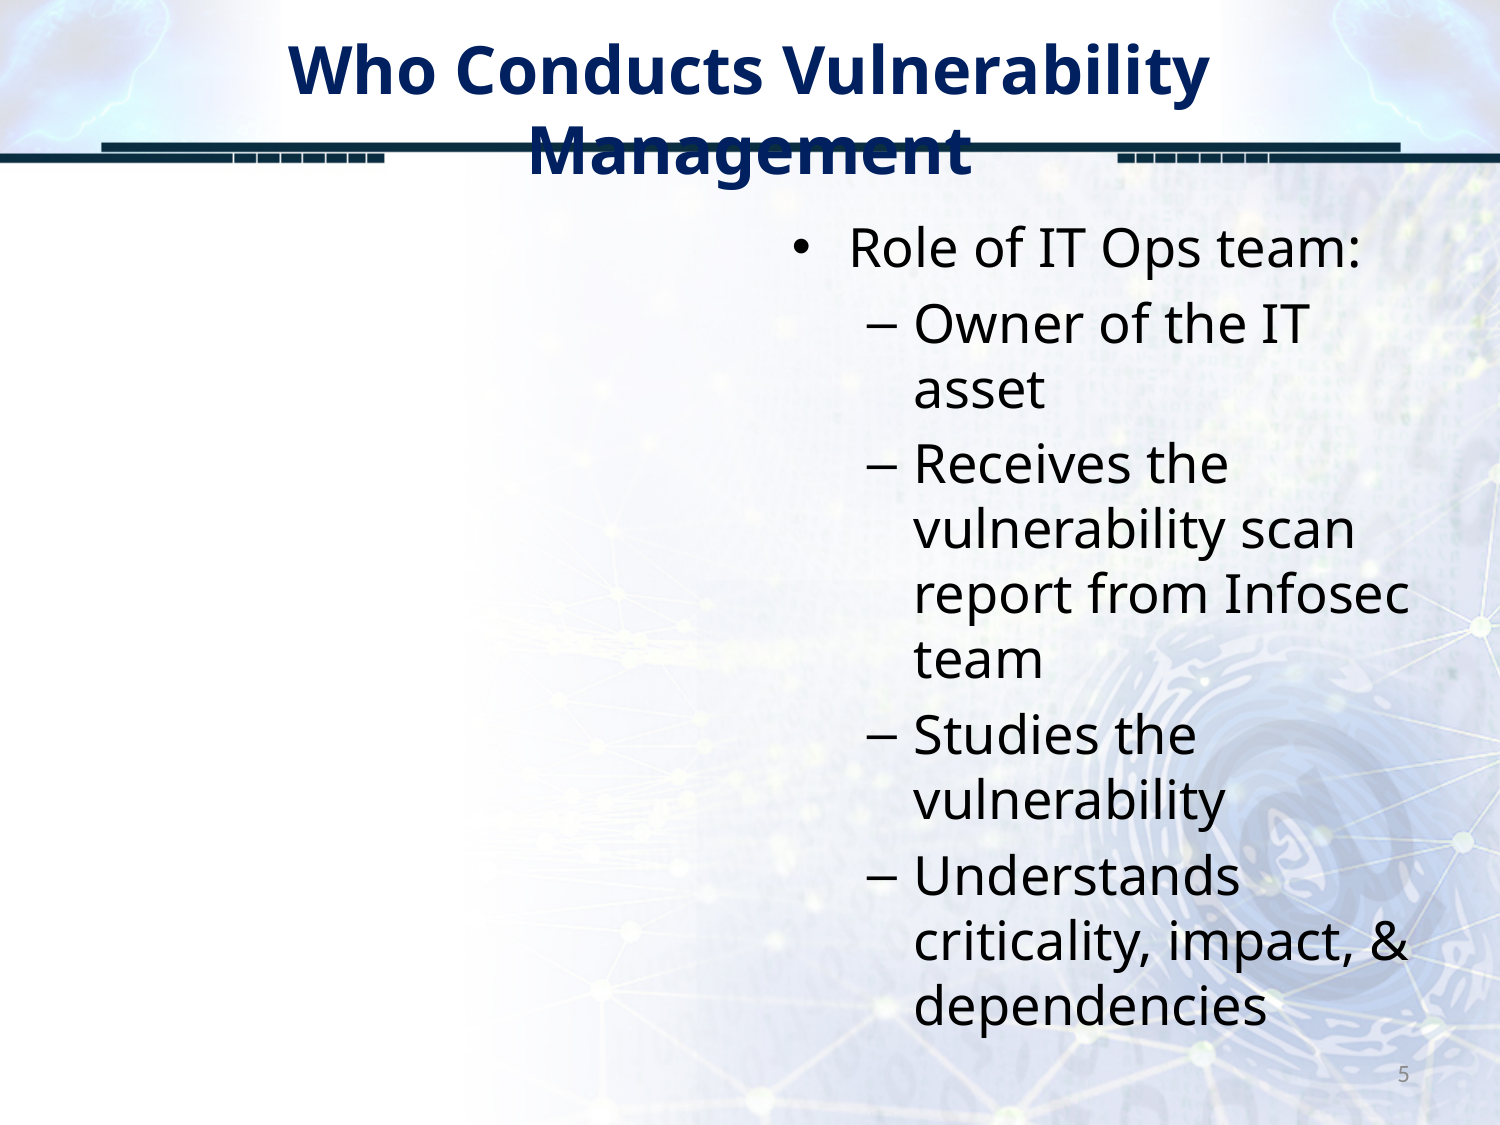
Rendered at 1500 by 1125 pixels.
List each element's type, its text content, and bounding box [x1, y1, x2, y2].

slide_number 5 [1074, 1042, 1425, 1103]
picture [0, 0, 1500, 1125]
list Role of IT Ops team: Owner of the IT asset Receives the vulnerability scan report from Infosec team Studies the vulnerability Understands criticality, impact, & dependencies [776, 205, 1432, 1023]
title Who Conducts Vulnerability Management [75, 34, 1425, 182]
